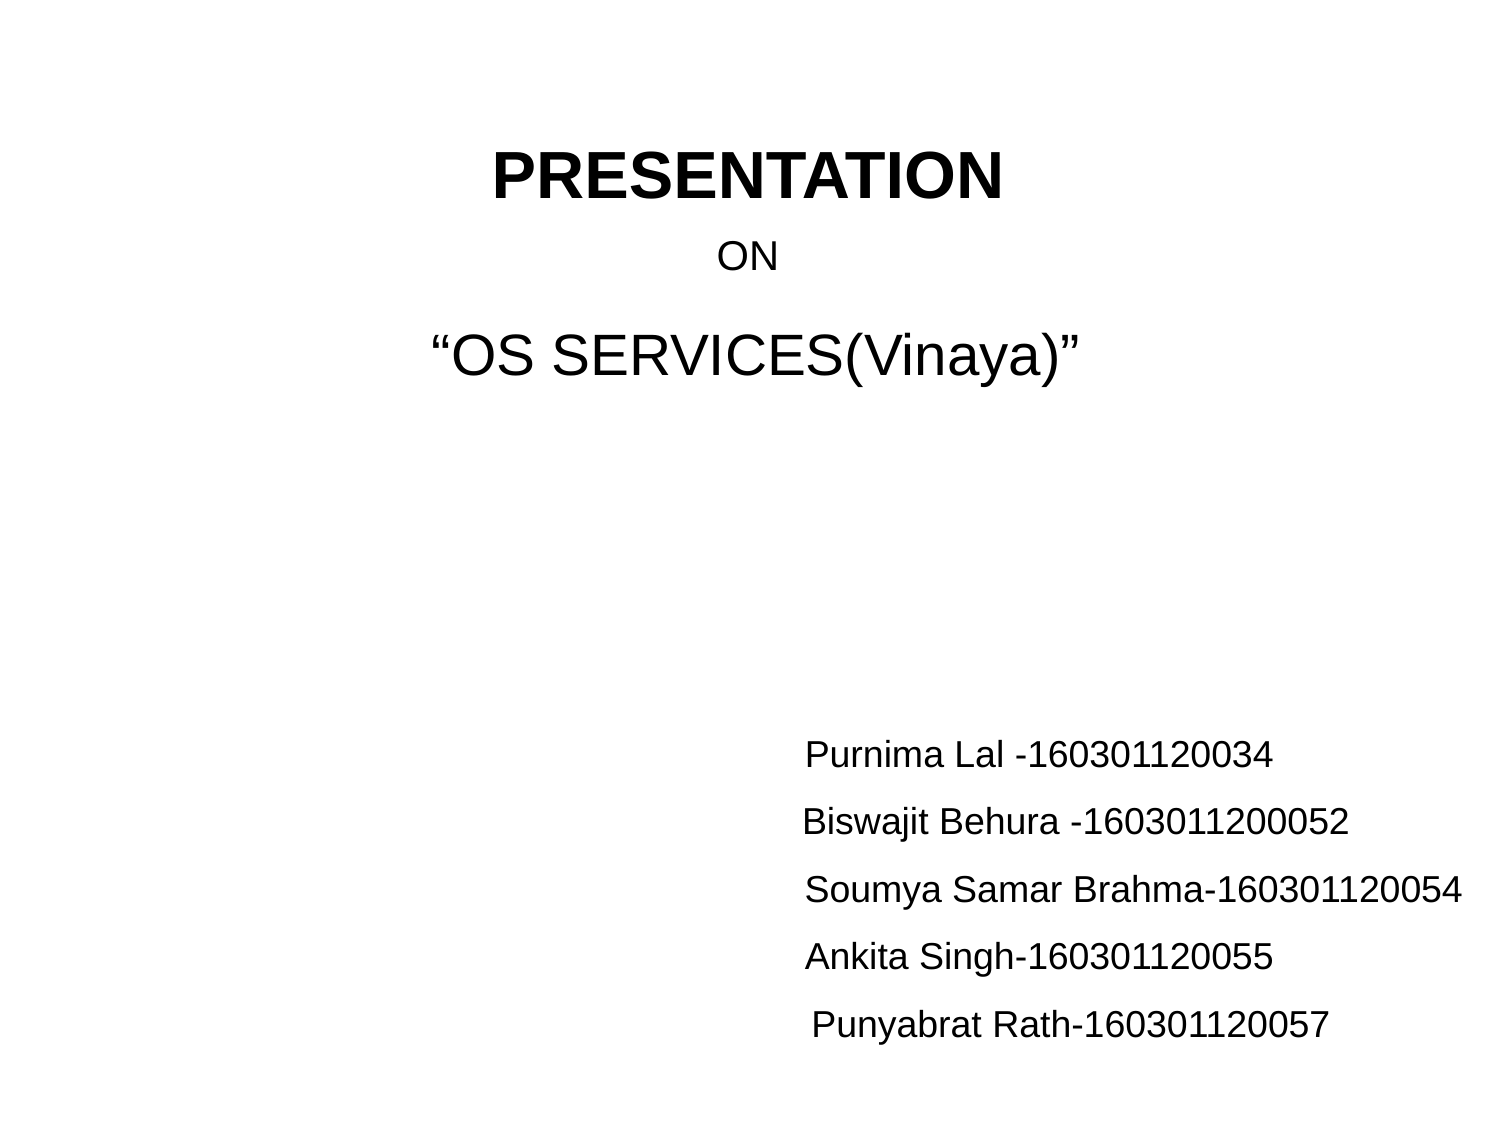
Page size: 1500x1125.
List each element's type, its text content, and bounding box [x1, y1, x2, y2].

text_box PRESENTATION ON “OS SERVICES(Vinaya)” [324, 124, 1188, 395]
text_box Purnima Lal -160301120034 Biswajit Behura -1603011200052 Soumya Samar Brahma-160301120054 Ankita Singh-160301120055 Punyabrat Rath-160301120057 [562, 699, 1500, 1120]
